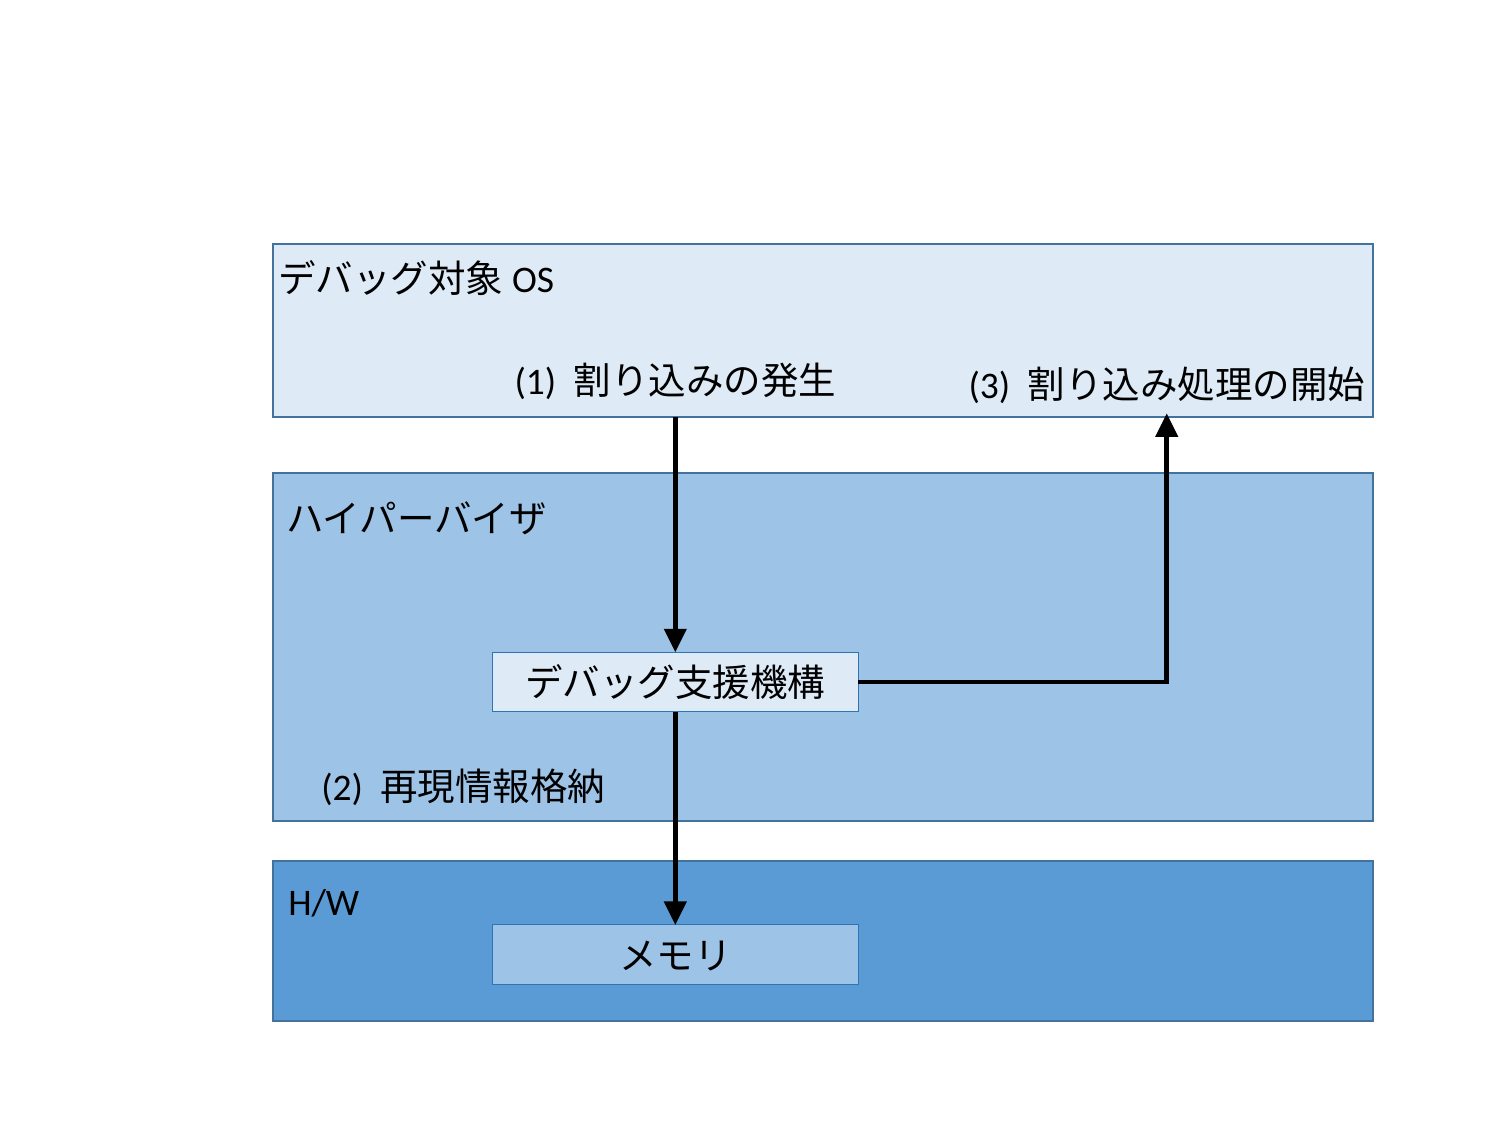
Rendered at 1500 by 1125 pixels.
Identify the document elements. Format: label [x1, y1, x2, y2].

text_box [272, 243, 1373, 1022]
